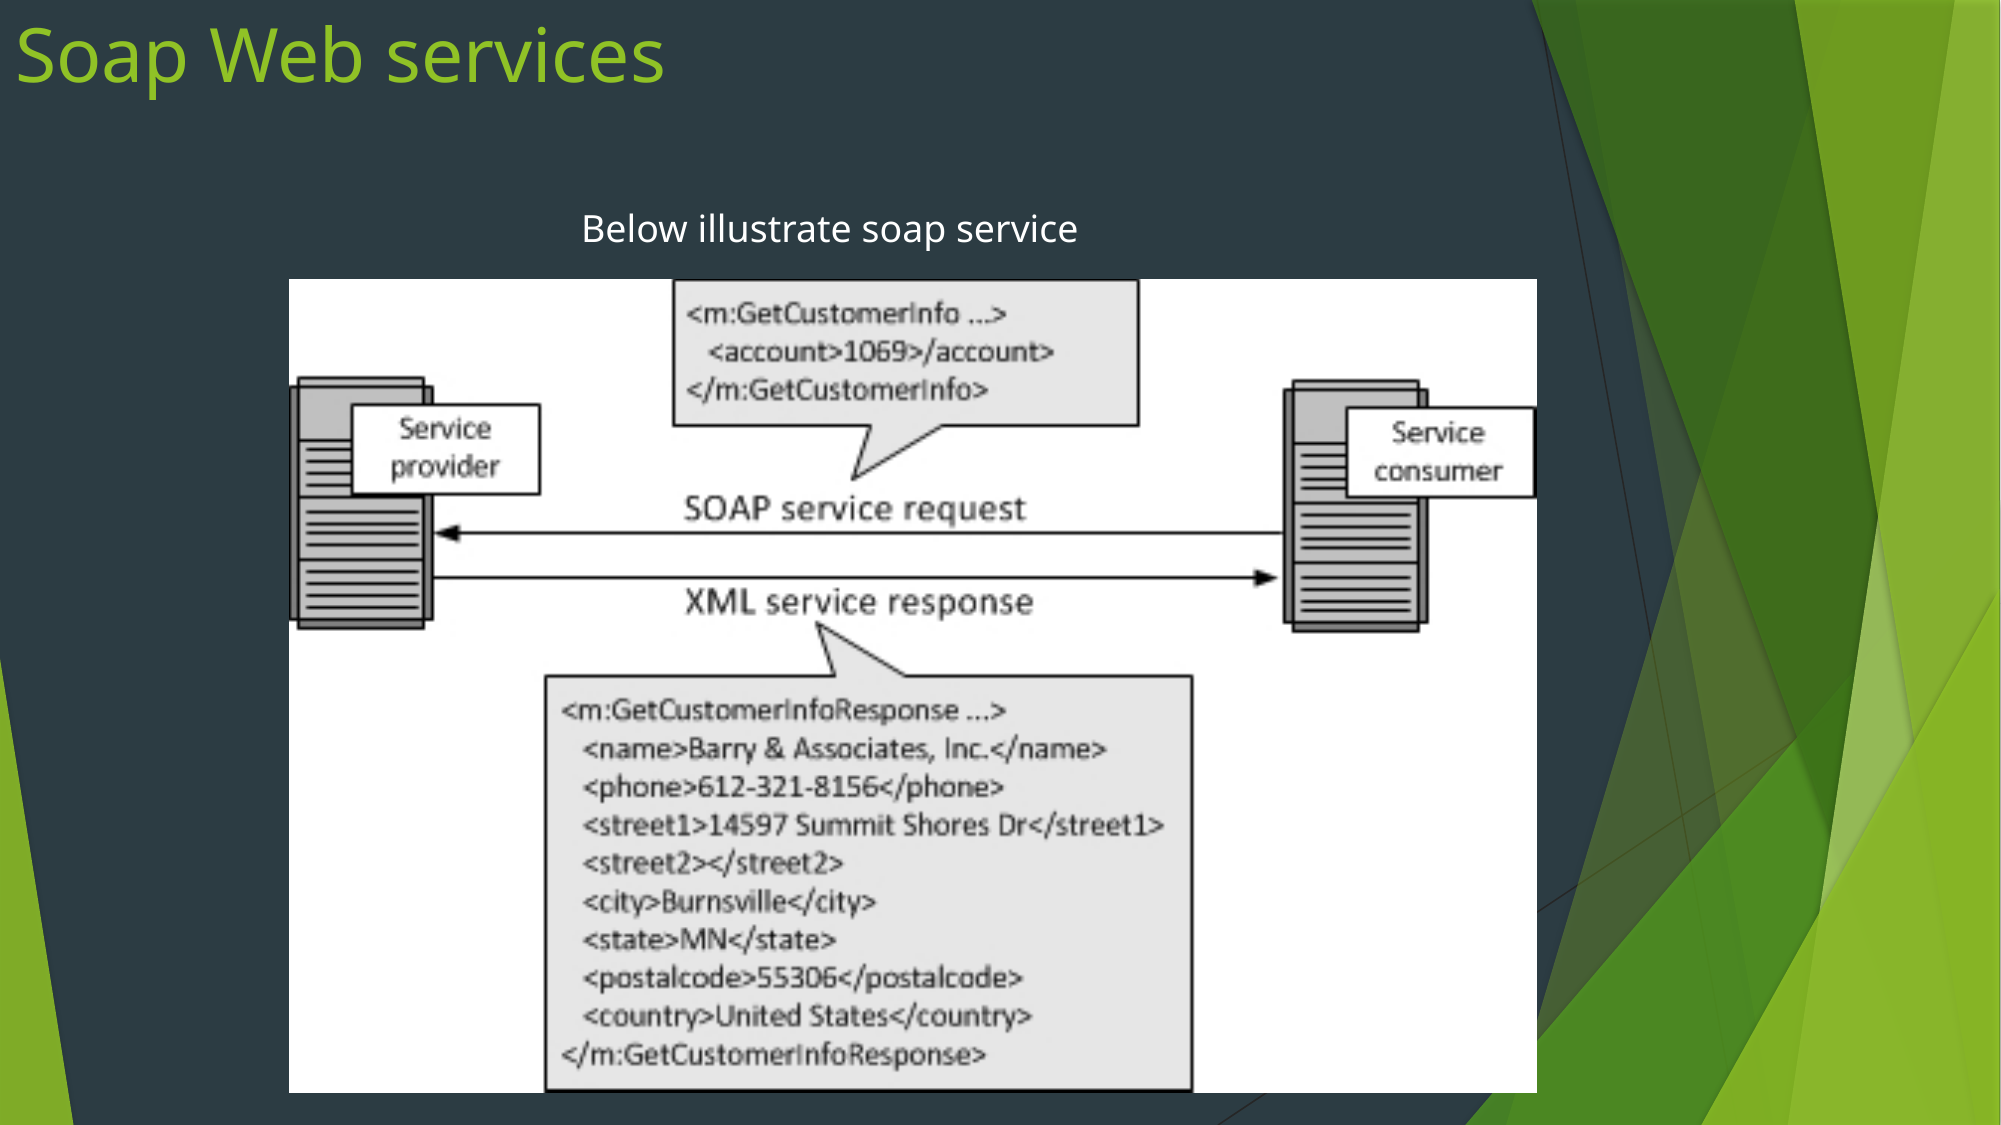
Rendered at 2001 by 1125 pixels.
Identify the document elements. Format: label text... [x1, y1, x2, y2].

title Soap Web services [0, 0, 1411, 126]
picture [288, 279, 1538, 1094]
text_box Below illustrate soap service [566, 197, 2000, 258]
